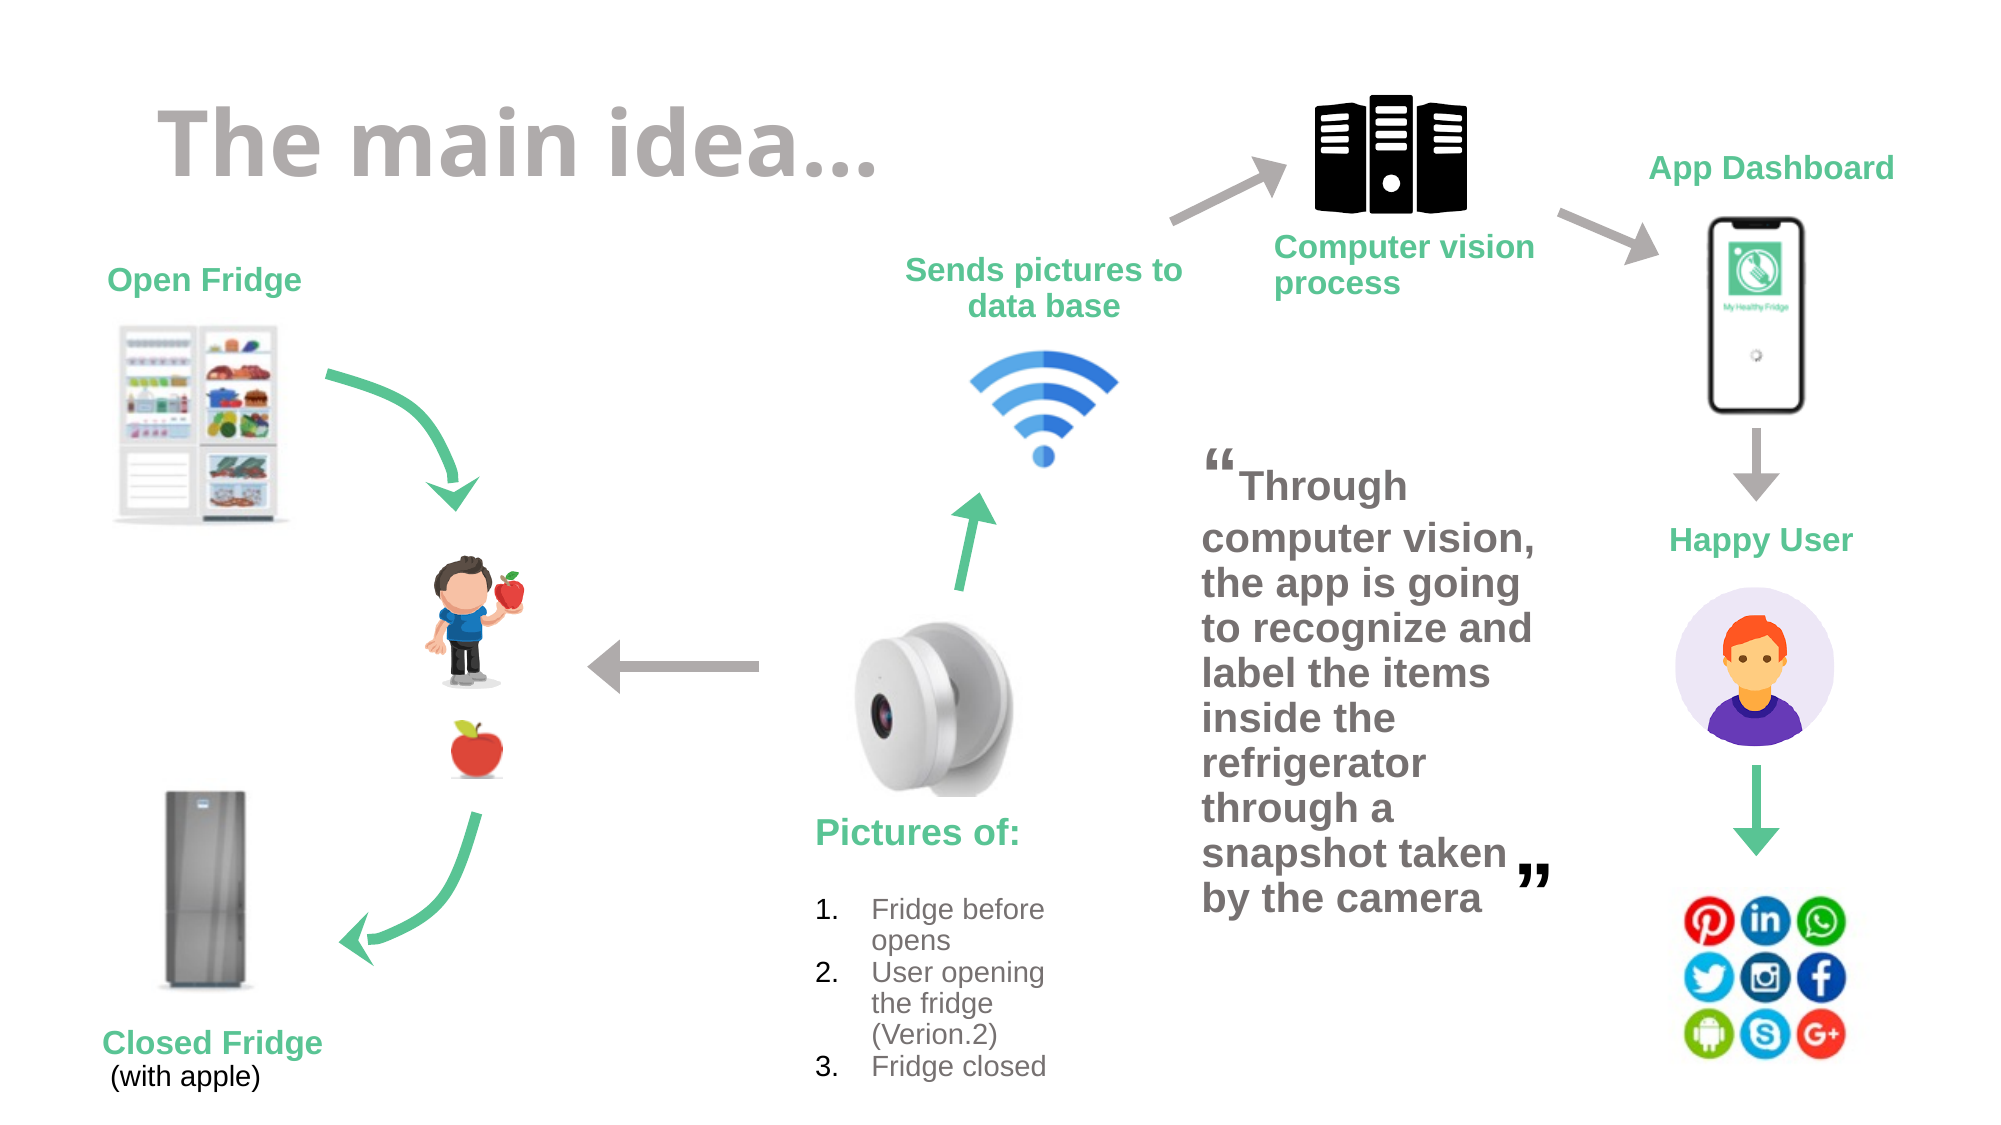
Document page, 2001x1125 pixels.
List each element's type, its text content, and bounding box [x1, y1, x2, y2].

text_box App Dashboard [1610, 143, 2000, 195]
picture [1705, 215, 1808, 417]
picture [797, 614, 1070, 797]
text_box Pictures of: Fridge before opens User opening the fridge (Verion.2) Fridge closed [777, 805, 1103, 1091]
text_box Computer vision process [1236, 221, 1626, 309]
text_box Sends pictures to data base [838, 245, 1228, 333]
picture [1315, 78, 1467, 230]
picture [451, 720, 503, 779]
text_box Happy User [1631, 515, 2000, 567]
picture [112, 317, 297, 536]
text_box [1171, 164, 1287, 222]
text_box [1558, 211, 1660, 255]
picture [151, 778, 259, 994]
picture [933, 347, 1154, 472]
text_box ” [1498, 830, 1571, 945]
picture [1659, 571, 1850, 762]
text_box [338, 812, 478, 952]
text_box “Through computer vision, the app is going to recognize and label the items inside the refrigerator through a snapshot taken by the camera [1156, 428, 1551, 929]
picture [424, 535, 529, 694]
text_box The main idea… [141, 77, 1972, 203]
text_box Open Fridge [69, 254, 647, 306]
picture [1618, 887, 1912, 1067]
text_box [326, 372, 466, 512]
text_box Closed Fridge (with apple) [64, 1018, 642, 1101]
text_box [958, 492, 980, 591]
